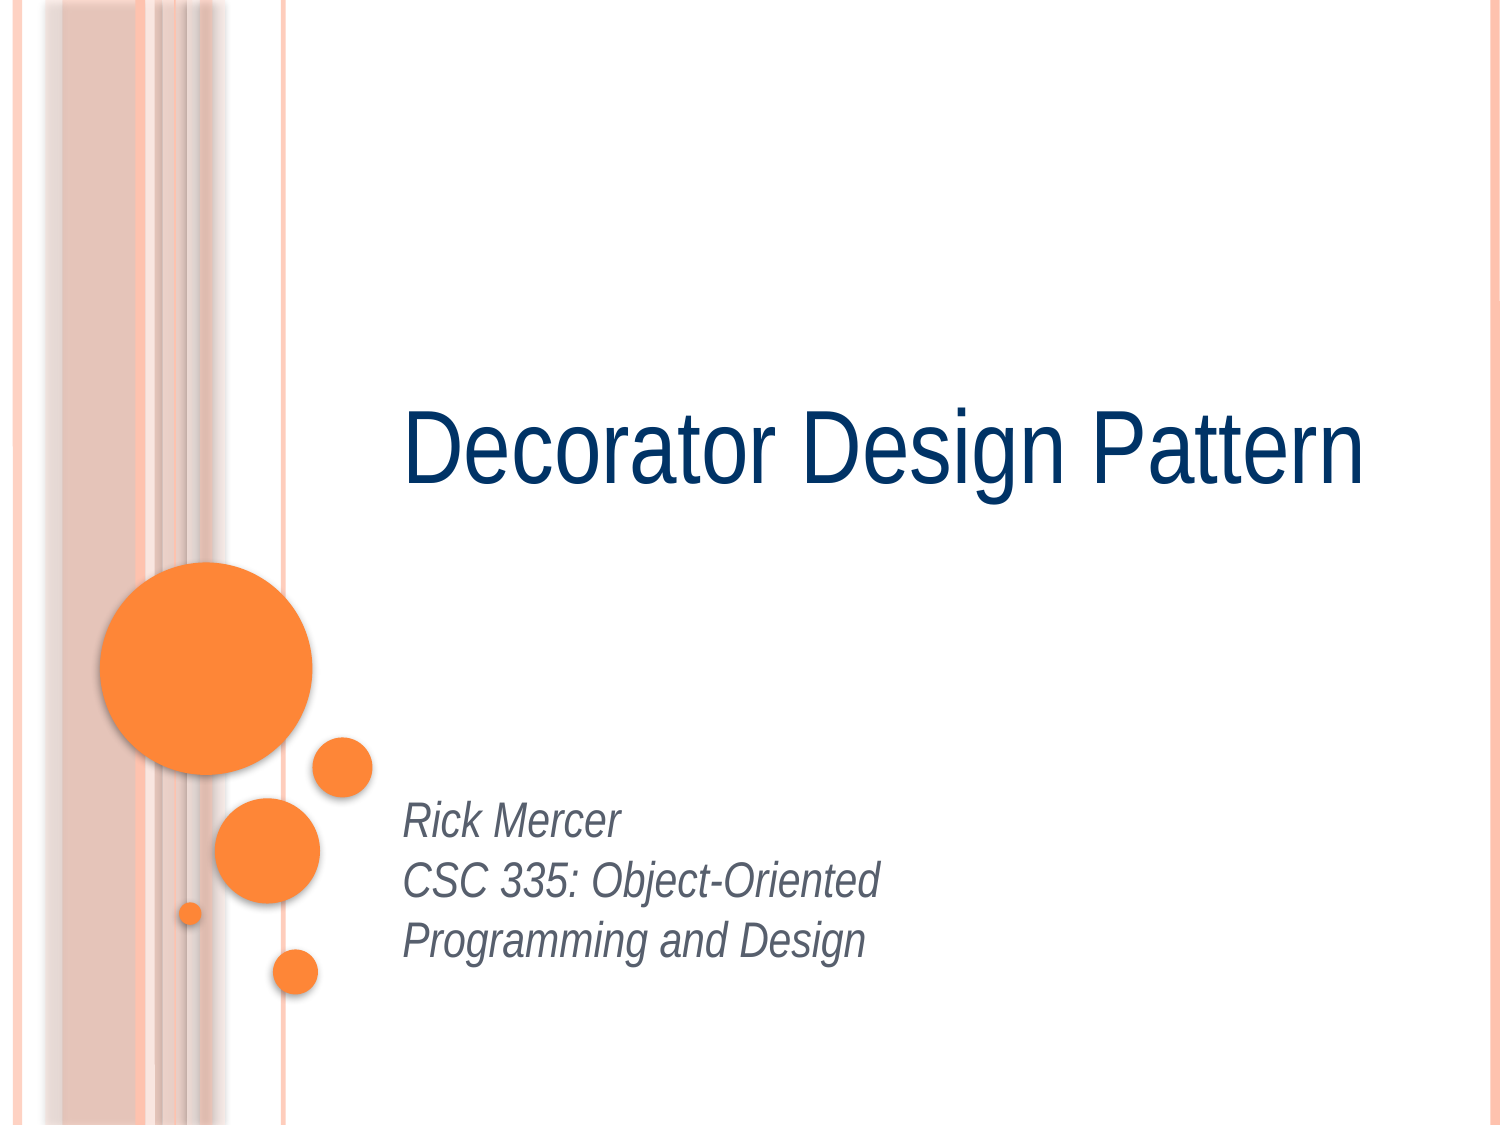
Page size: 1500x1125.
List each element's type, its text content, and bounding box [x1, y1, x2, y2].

text_box Rick Mercer CSC 335: Object-Oriented Programming and Design [387, 774, 1163, 975]
text_box Decorator Design Pattern [387, 372, 1425, 513]
